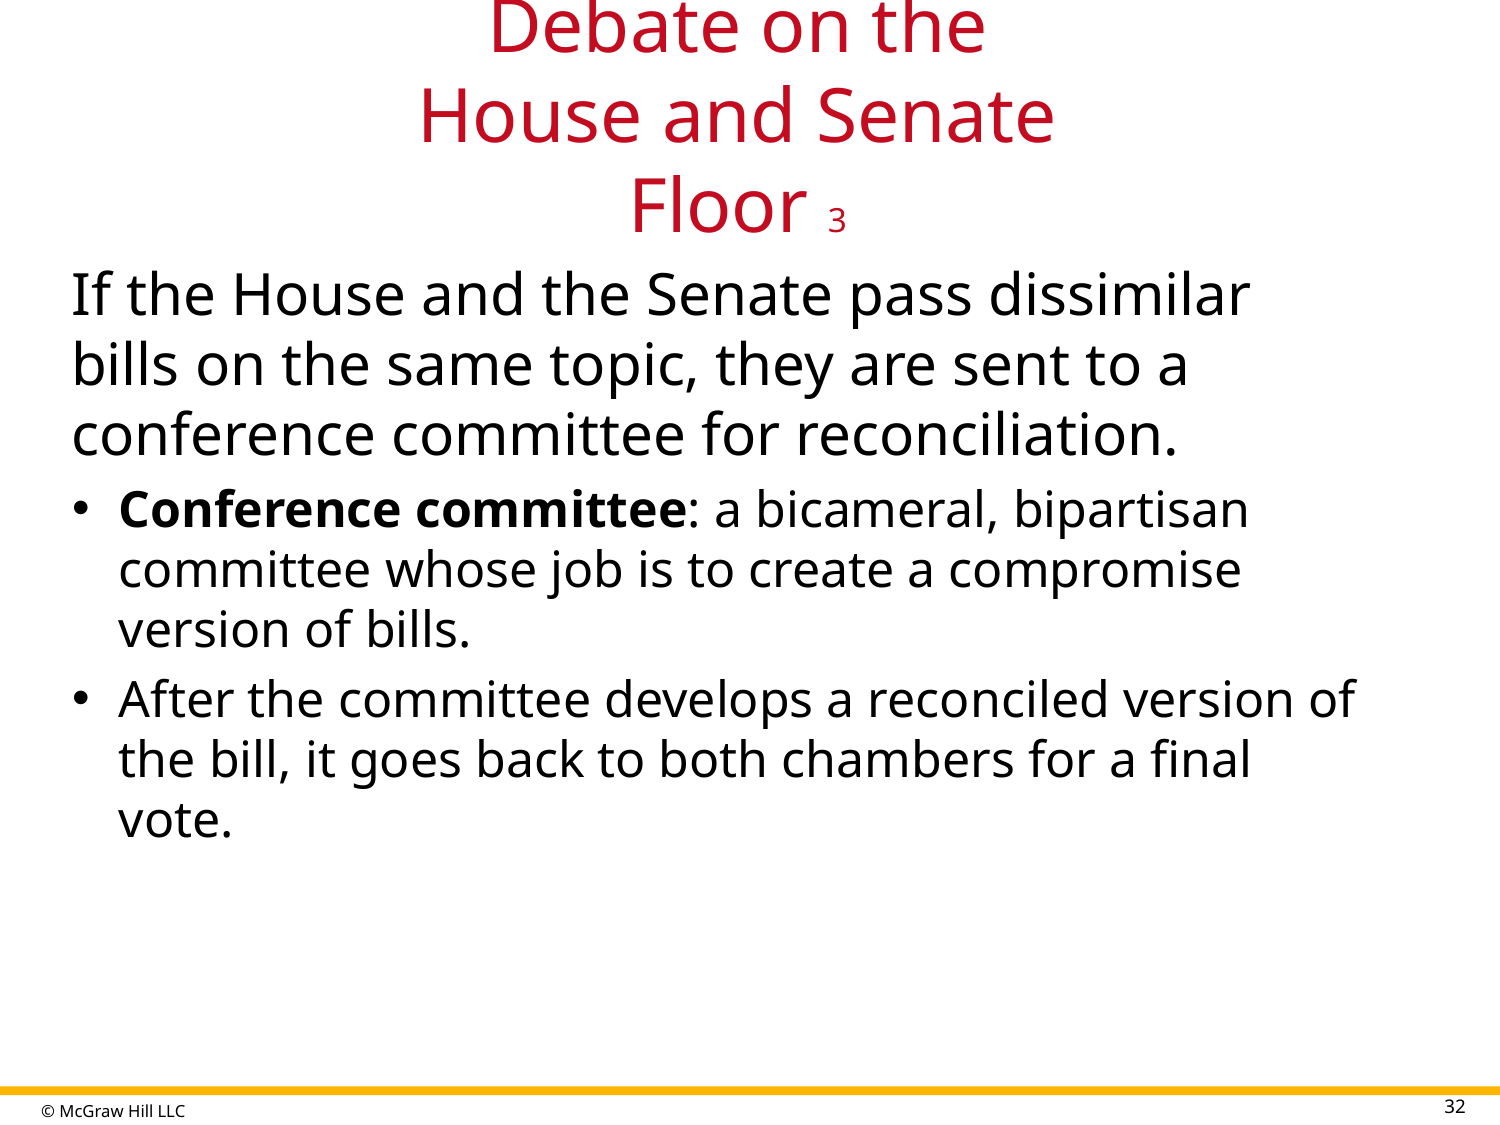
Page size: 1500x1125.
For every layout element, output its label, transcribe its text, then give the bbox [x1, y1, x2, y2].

slide_number 32 [1415, 1094, 1474, 1122]
title Debate on the House and Senate Floor 3 [398, 23, 1077, 202]
list If the House and the Senate pass dissimilar bills on the same topic, they are sent to a conference committee for reconciliation. Conference committee: a bicameral, bipartisan committee whose job is to create a compromise version of bills. After the committee develops a reconciled version of the bill, it goes back to both chambers for a final vote. [56, 249, 1375, 1075]
